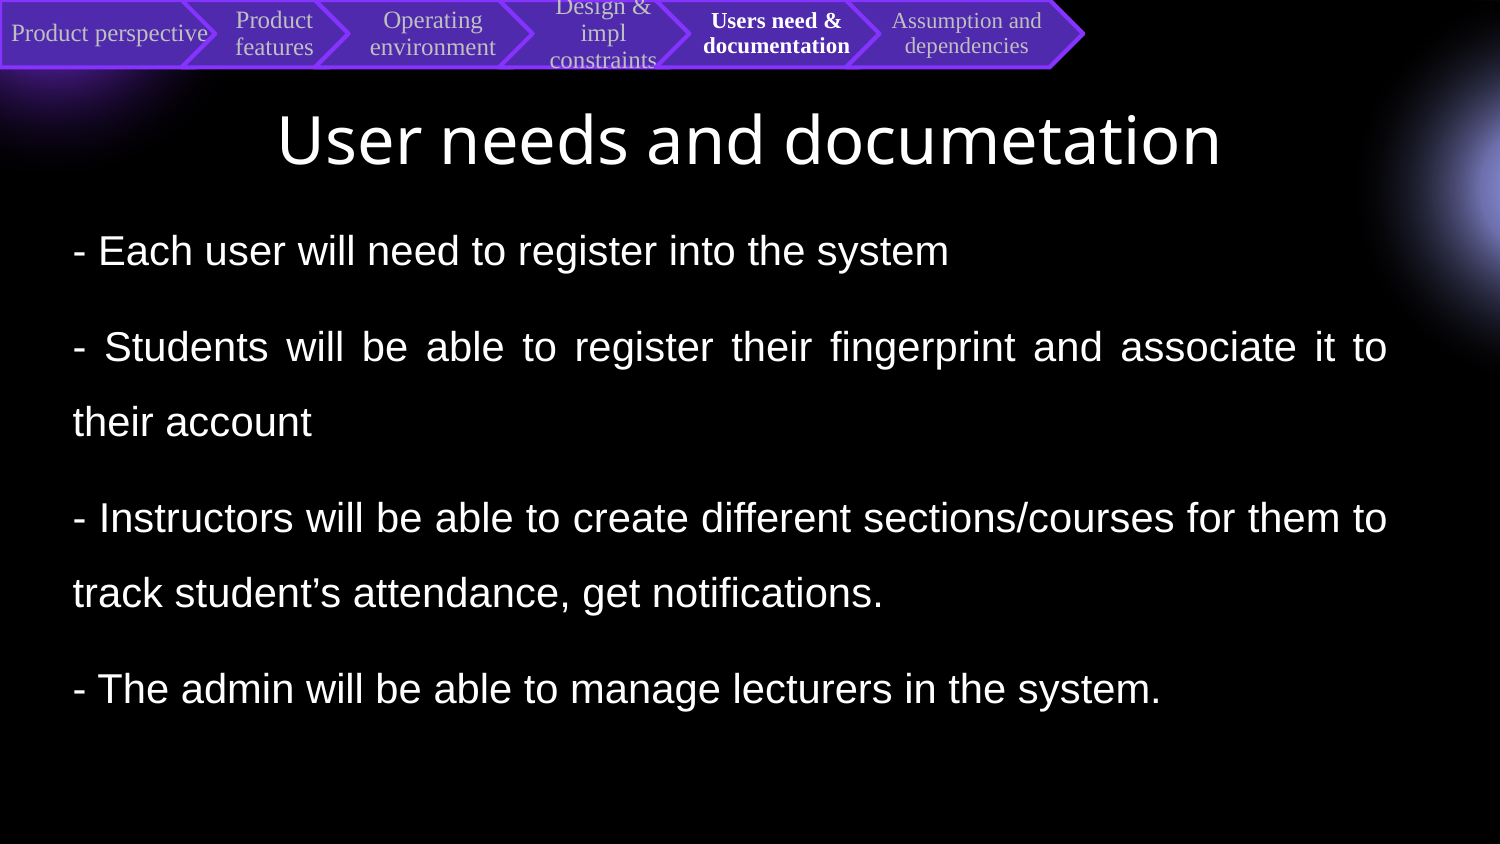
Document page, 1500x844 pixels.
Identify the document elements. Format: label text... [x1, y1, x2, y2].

text_box - Each user will need to register into the system - Students will be able to register their fingerprint and associate it to their account - Instructors will be able to create different sections/courses for them to track student’s attendance, get notifications. - The admin will be able to manage lecturers in the system. [57, 191, 1443, 815]
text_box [0, 0, 1084, 68]
title User needs and documetation [116, 82, 1383, 177]
